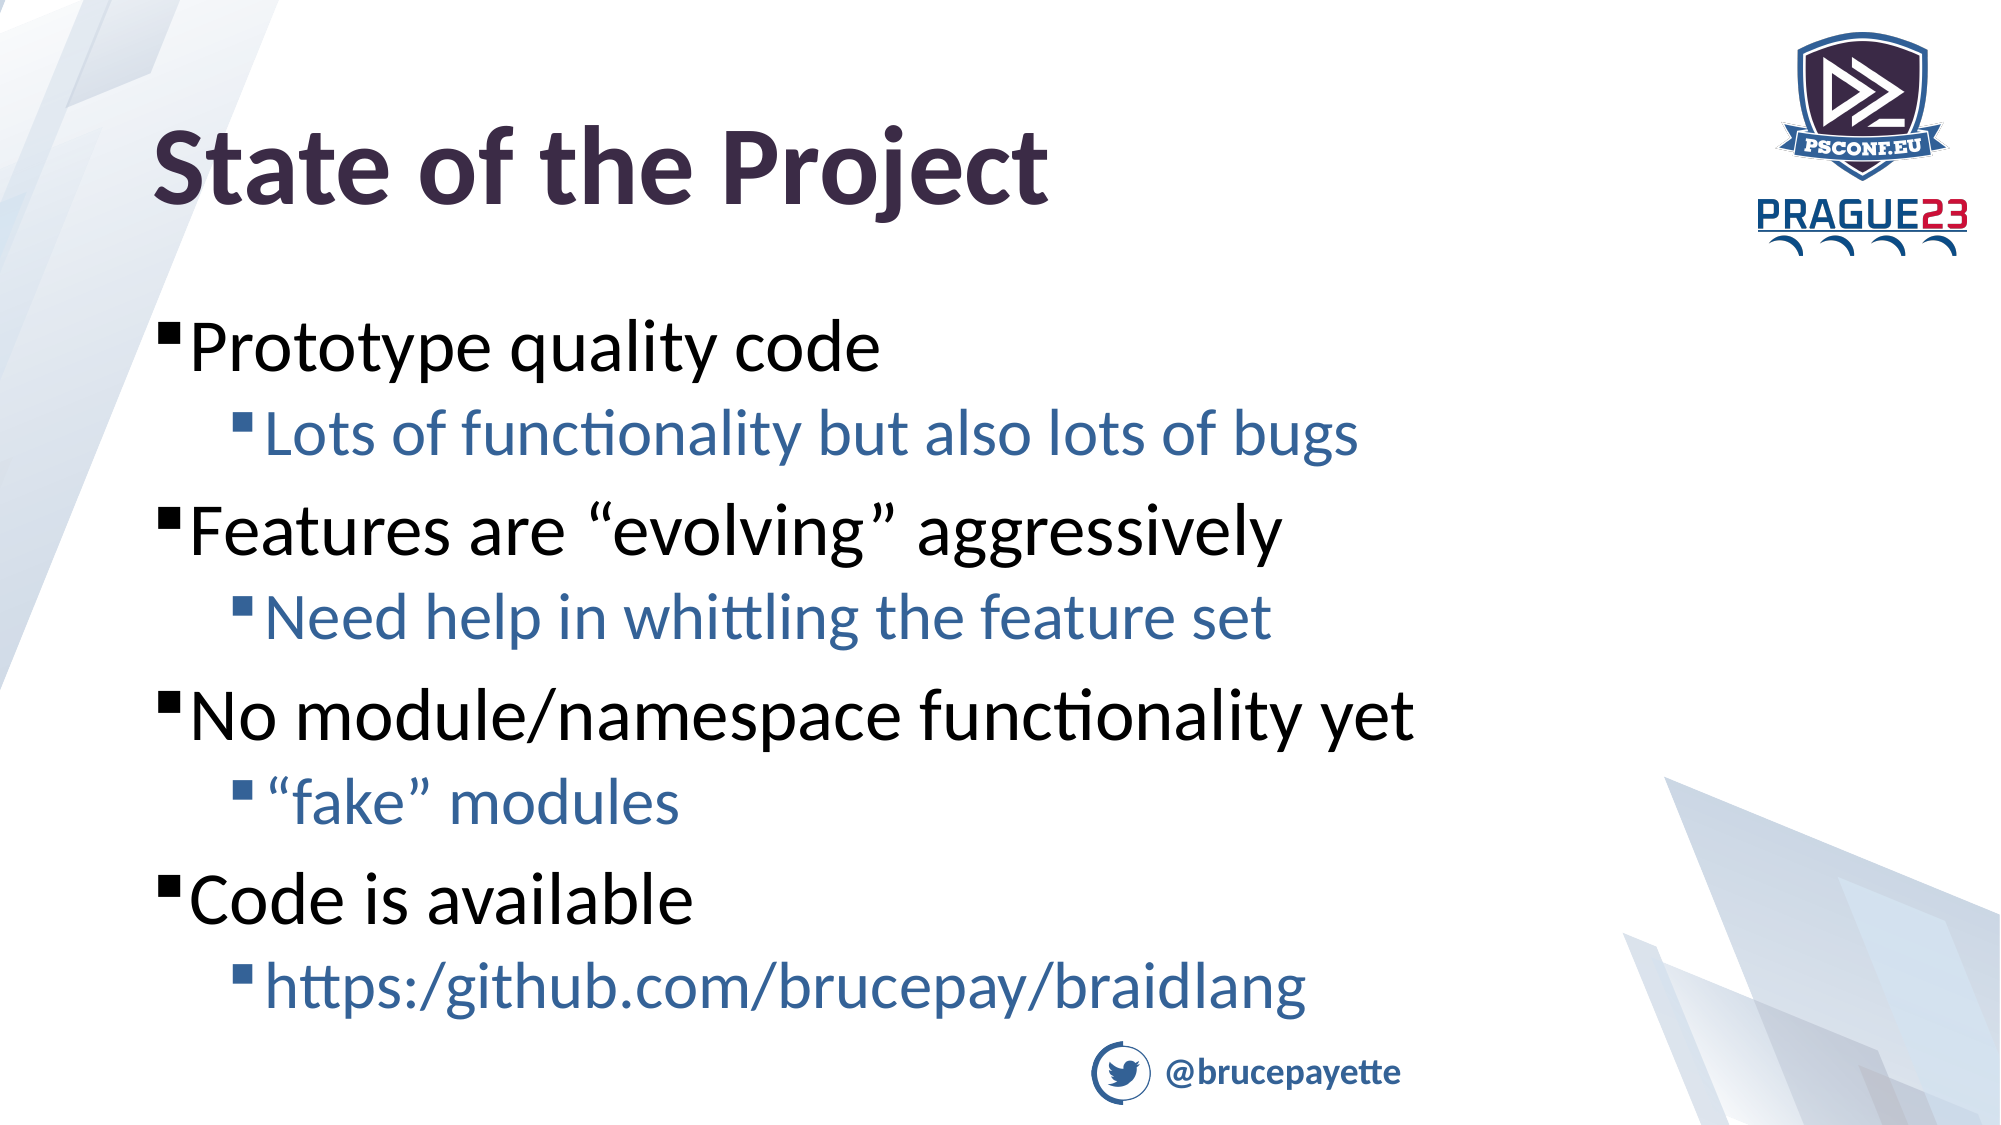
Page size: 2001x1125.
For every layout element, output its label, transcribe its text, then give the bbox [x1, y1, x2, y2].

list Prototype quality code Lots of functionality but also lots of bugs Features are “evolving” aggressively Need help in whittling the feature set No module/namespace functionality yet “fake” modules Code is available https:/github.com/brucepay/braidlang [137, 299, 1863, 1014]
title State of the Project [137, 59, 1735, 278]
picture [0, 0, 2000, 1125]
